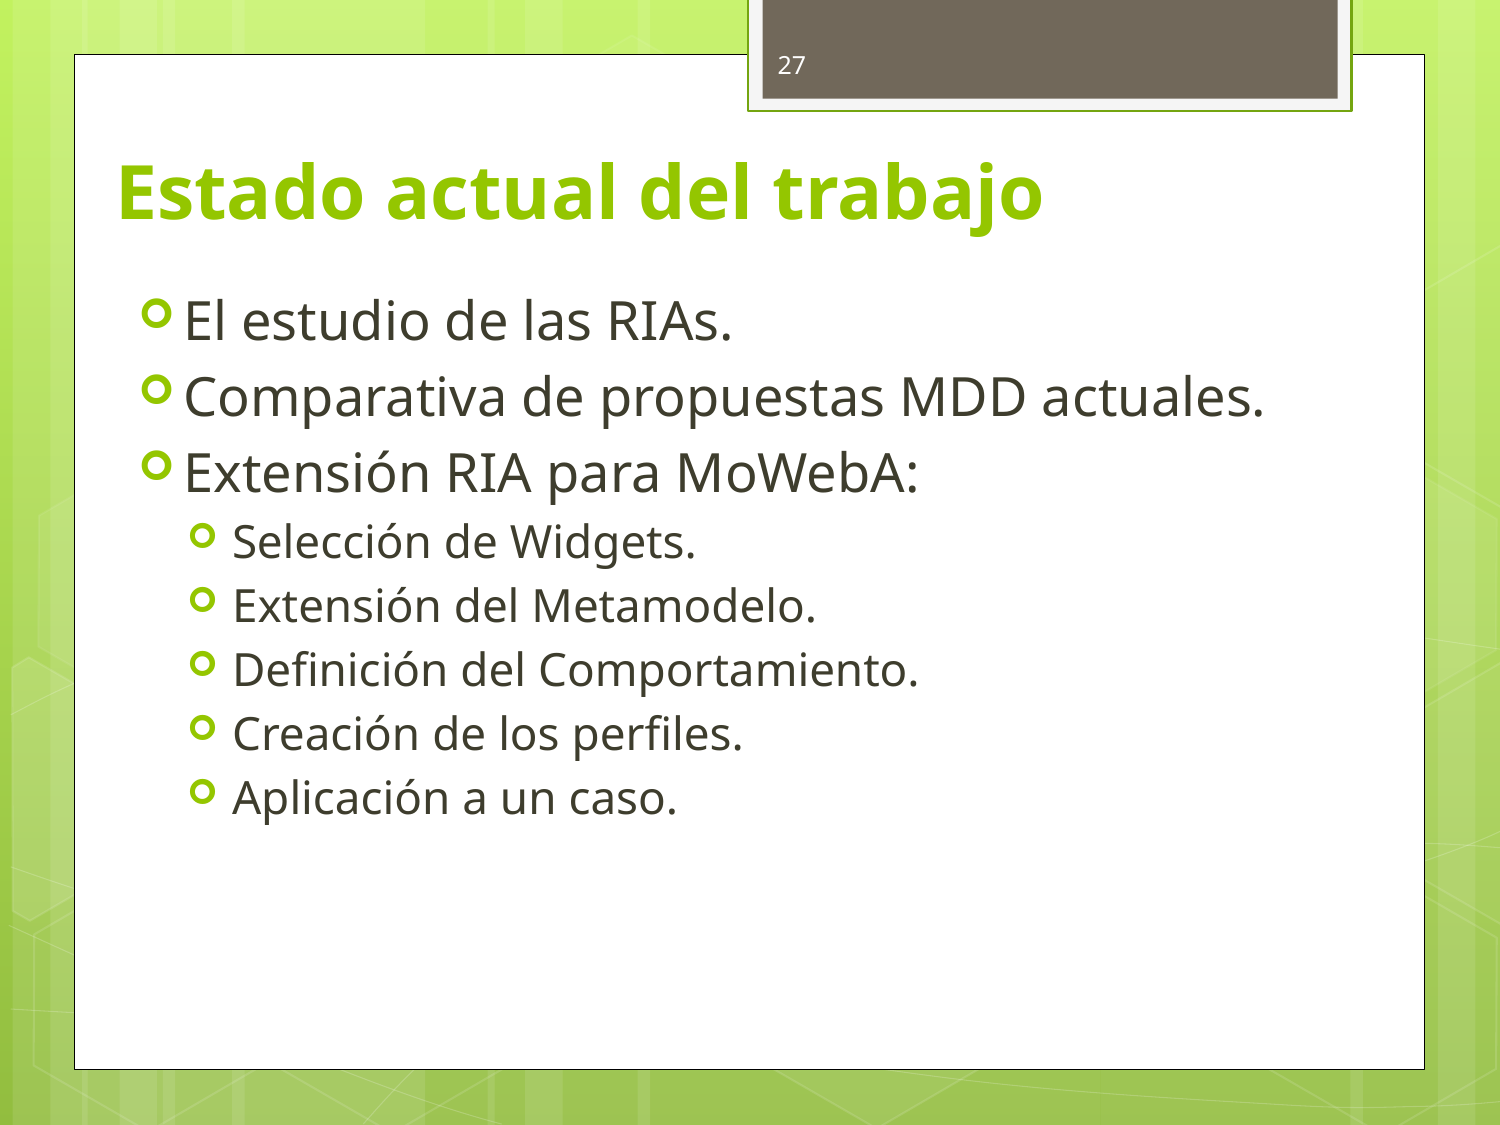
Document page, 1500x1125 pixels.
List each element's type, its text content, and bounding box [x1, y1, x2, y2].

title Estado actual del trabajo [100, 54, 1253, 243]
list El estudio de las RIAs. Comparativa de propuestas MDD actuales. Extensión RIA para MoWebA: Selección de Widgets. Extensión del Metamodelo. Definición del Comportamiento. Creación de los perfiles. Aplicación a un caso. [112, 208, 1412, 1024]
slide_number 27 [762, 36, 982, 97]
